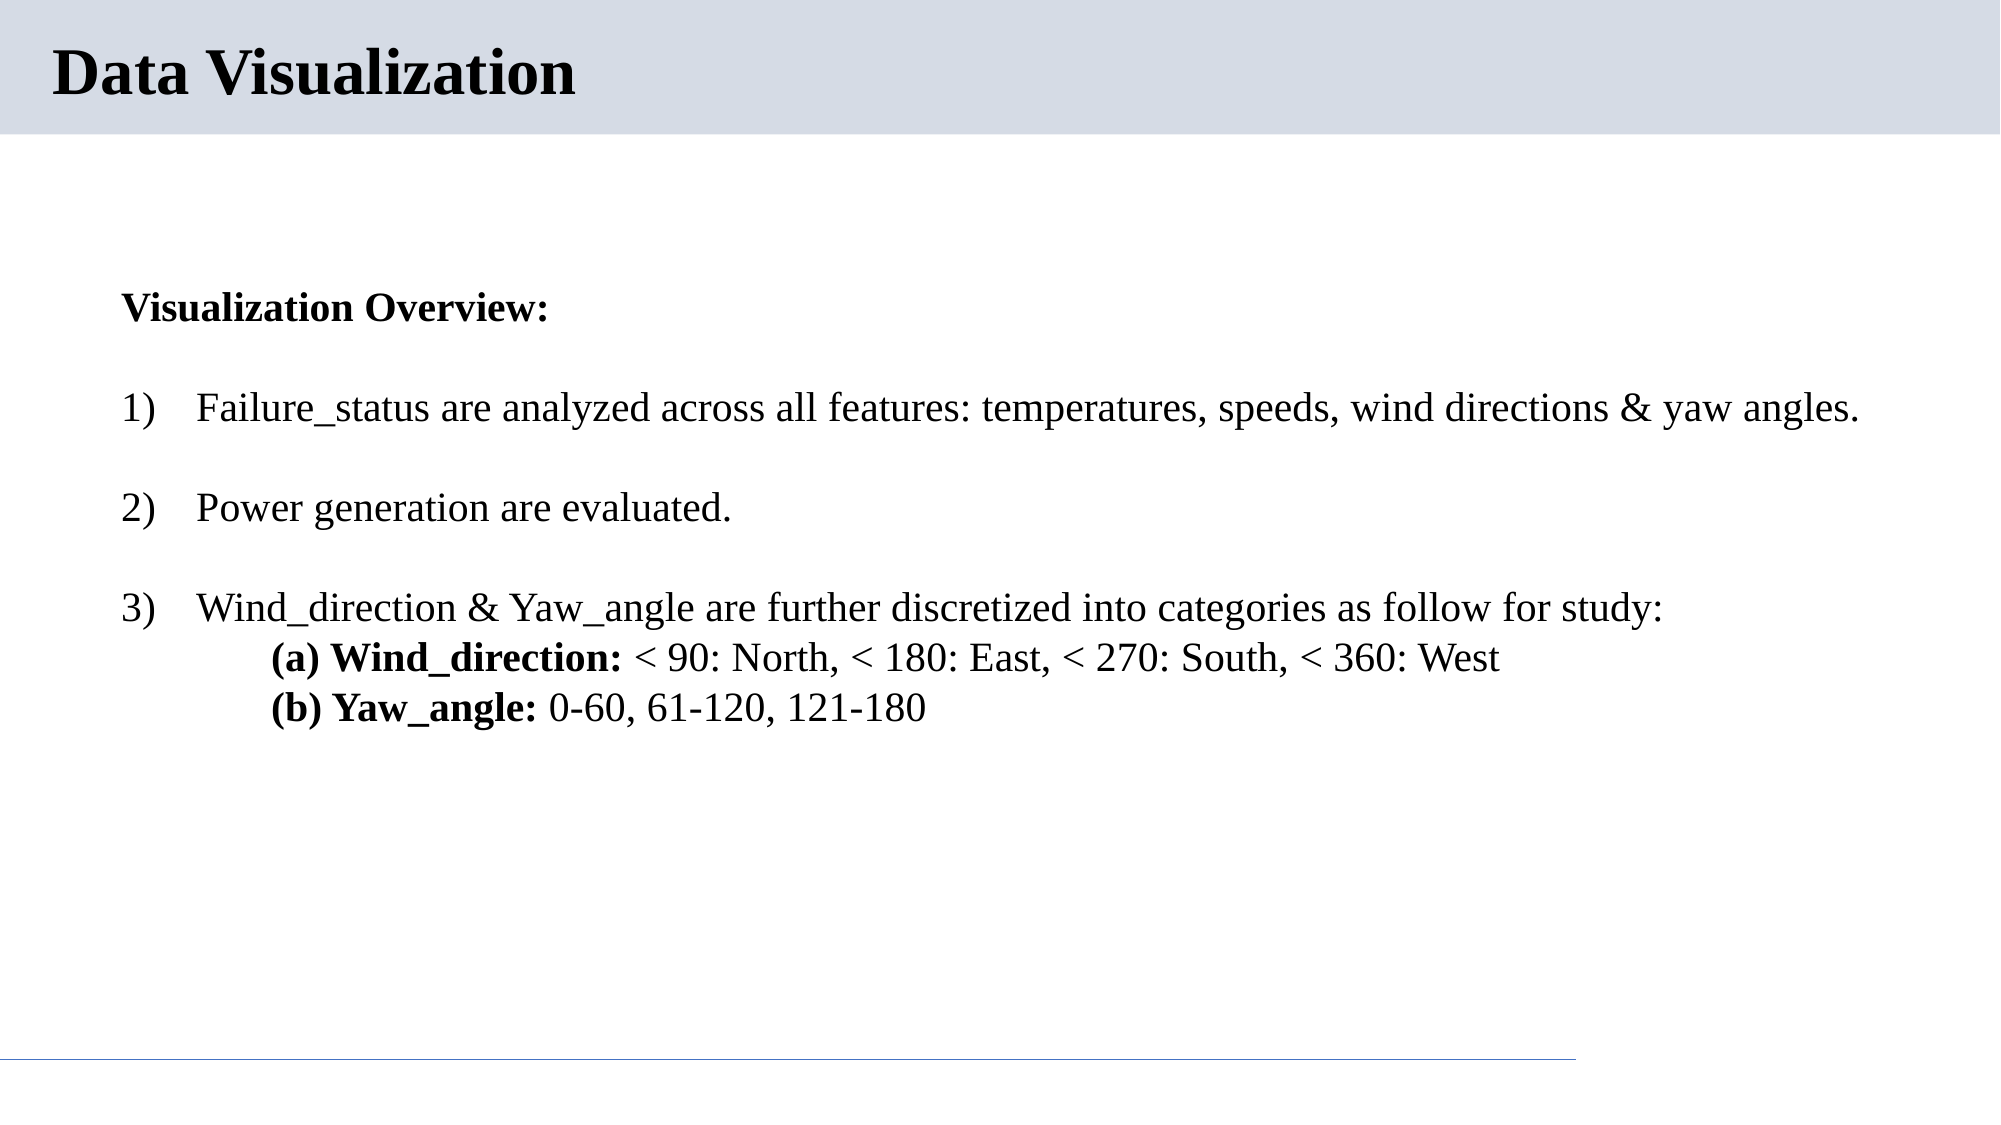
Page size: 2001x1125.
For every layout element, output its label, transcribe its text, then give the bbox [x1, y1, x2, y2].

title Data Visualization [37, 0, 1763, 175]
text_box Visualization Overview: Failure_status are analyzed across all features: temperatures, speeds, wind directions & yaw angles. Power generation are evaluated. Wind_direction & Yaw_angle are further discretized into categories as follow for study: (a) Wind_direction: < 90: North, < 180: East, < 270: South, < 360: West (b) Yaw_angle: 0-60, 61-120, 121-180 [106, 272, 1894, 1092]
